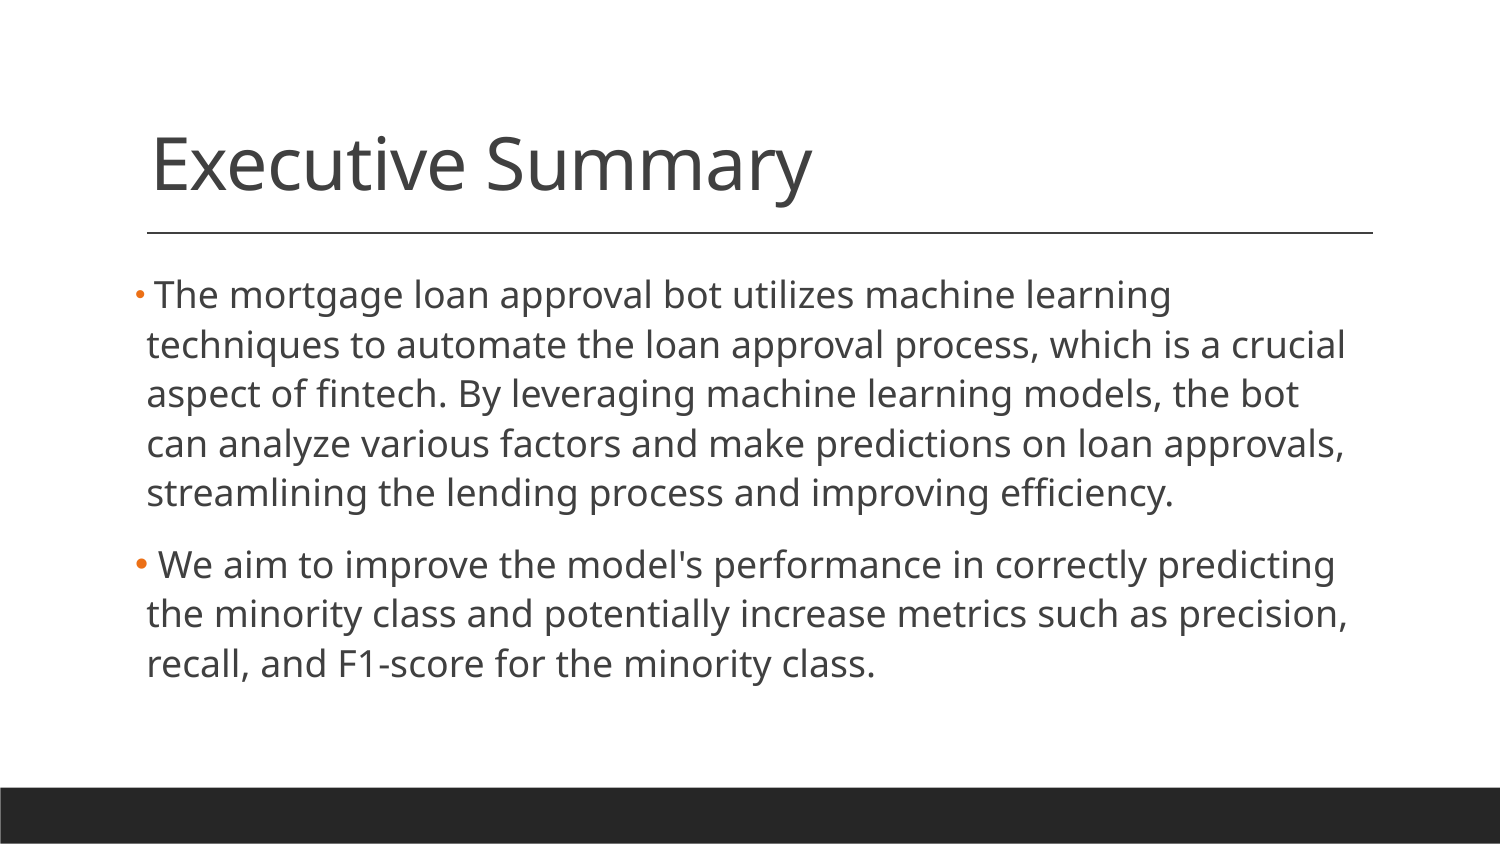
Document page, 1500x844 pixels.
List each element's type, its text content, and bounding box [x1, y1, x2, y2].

title Executive Summary [135, 35, 1373, 214]
list The mortgage loan approval bot utilizes machine learning techniques to automate the loan approval process, which is a crucial aspect of fintech. By leveraging machine learning models, the bot can analyze various factors and make predictions on loan approvals, streamlining the lending process and improving efficiency. We aim to improve the model's performance in correctly predicting the minority class and potentially increase metrics such as precision, recall, and F1-score for the minority class. [135, 259, 1373, 723]
